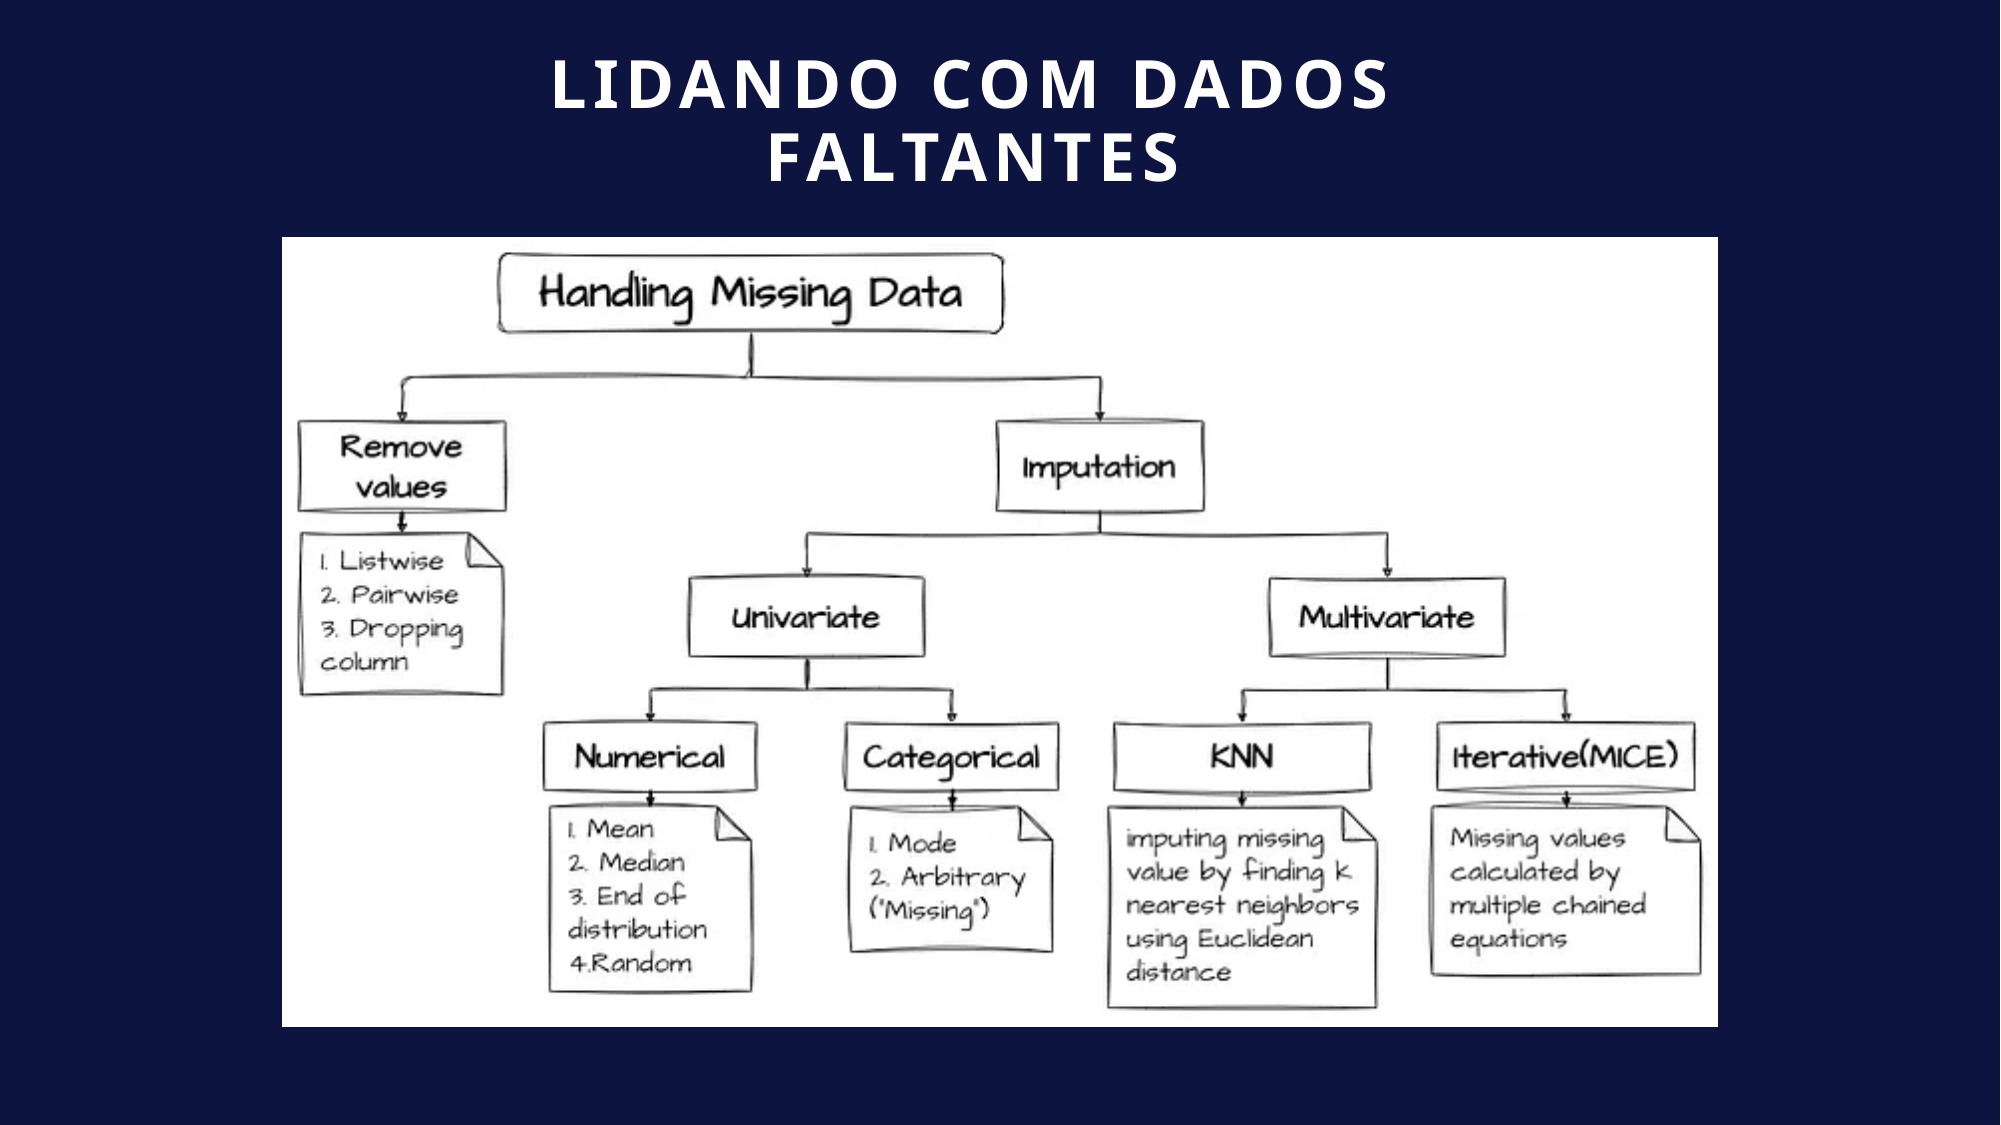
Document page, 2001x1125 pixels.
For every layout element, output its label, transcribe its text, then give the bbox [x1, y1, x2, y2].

picture [282, 237, 1718, 1027]
text_box LIDANDO COM DADOS FALTANTES [393, 82, 1552, 165]
